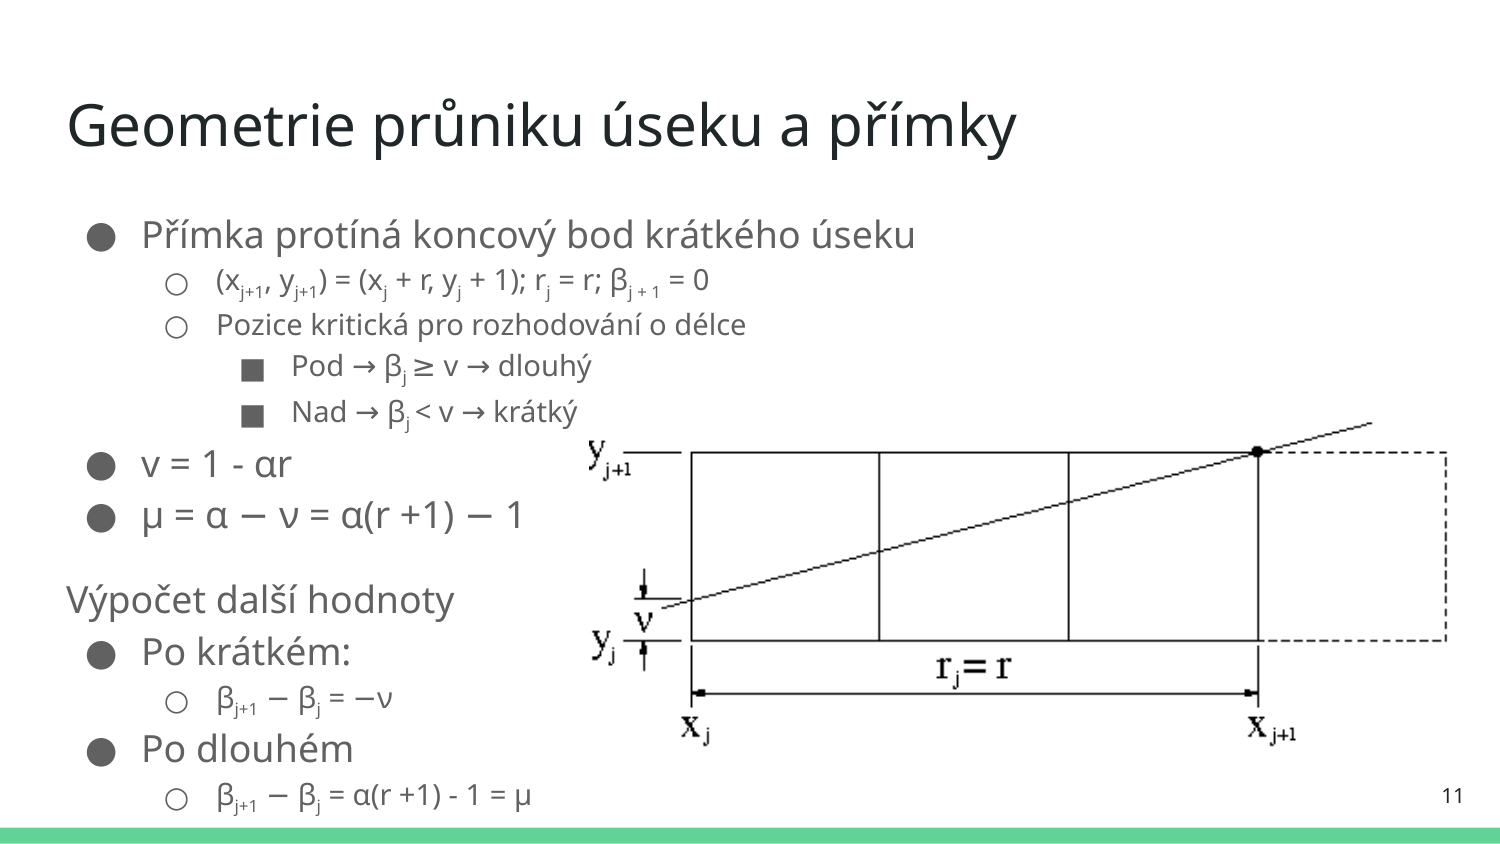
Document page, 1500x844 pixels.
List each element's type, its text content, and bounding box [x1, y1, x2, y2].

title Geometrie průniku úseku a přímky [51, 72, 1449, 167]
picture [589, 421, 1450, 750]
list Přímka protíná koncový bod krátkého úseku (xj+1, yj+1) = (xj + r, yj + 1); rj = r; βj + 1 = 0 Pozice kritická pro rozhodování o délce Pod → βj ≥ v → dlouhý Nad → βj < v → krátký v = 1 - αr µ = α − ν = α(r +1) − 1 Výpočet další hodnoty Po krátkém: βj+1 − βj = −ν Po dlouhém βj+1 − βj = α(r +1) - 1 = µ [51, 189, 1449, 799]
slide_number ‹#› [1389, 764, 1480, 830]
